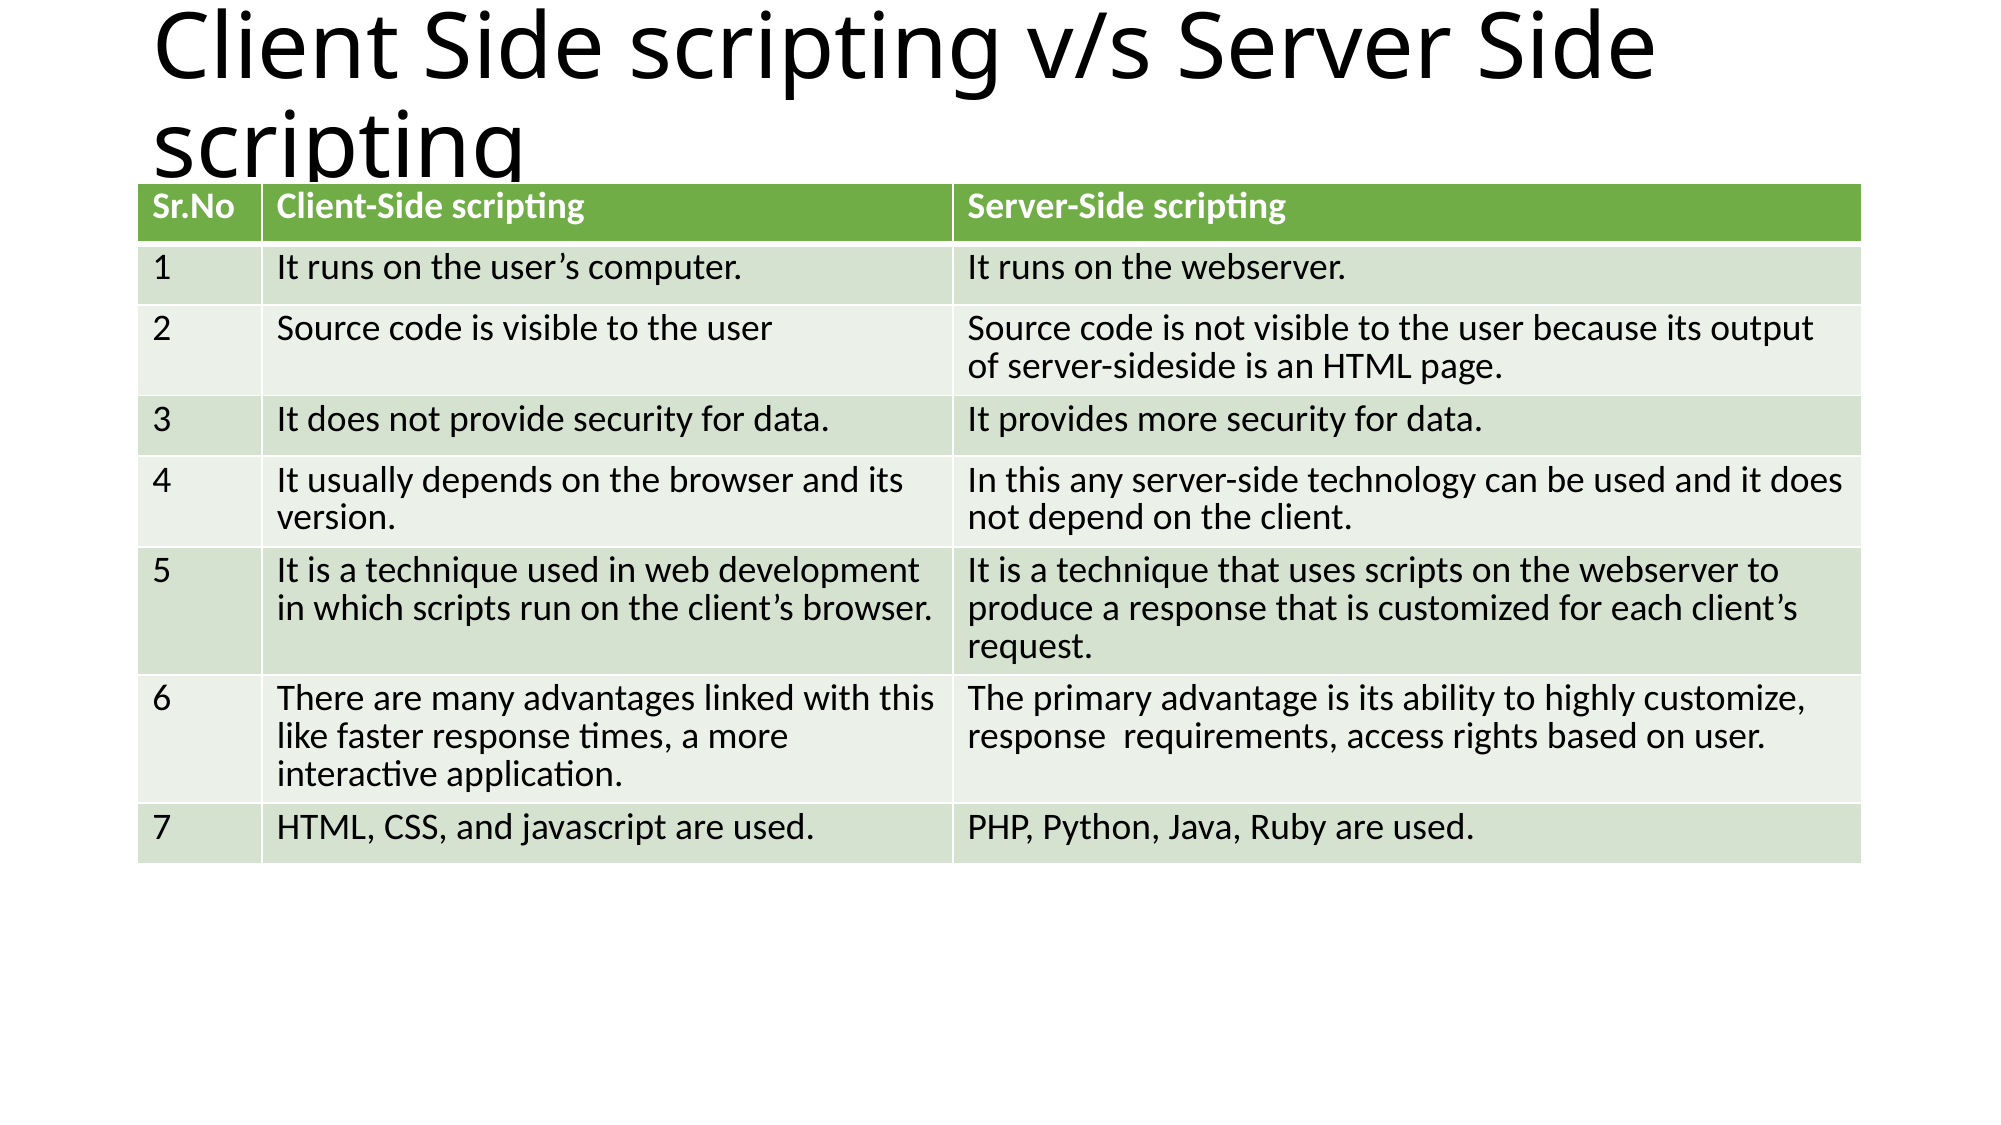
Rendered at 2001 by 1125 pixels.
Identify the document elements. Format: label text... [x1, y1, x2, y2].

table_cell HTML, CSS, and javascript are used. [263, 804, 952, 863]
table_cell 2 [138, 306, 261, 395]
table_cell Source code is not visible to the user because its output of server-sideside is an HTML page. [954, 306, 1861, 395]
table_cell 3 [138, 396, 261, 455]
table_cell It is a technique that uses scripts on the webserver to produce a response that is customized for each client’s request. [954, 548, 1861, 674]
table_cell Source code is visible to the user [263, 306, 952, 395]
table_cell In this any server-side technology can be used and it does not depend on the client. [954, 457, 1861, 546]
title Client Side scripting v/s Server Side scripting [137, 30, 1863, 167]
table_cell It runs on the user’s computer. [263, 247, 952, 304]
table_cell There are many advantages linked with this like faster response times, a more interactive application. [263, 676, 952, 802]
table_cell It provides more security for data. [954, 396, 1861, 455]
table_header Server-Side scripting [954, 184, 1861, 241]
table_cell 4 [138, 457, 261, 546]
table_cell It runs on the webserver. [954, 247, 1861, 304]
table_cell 6 [138, 676, 261, 802]
table_cell It usually depends on the browser and its version. [263, 457, 952, 546]
table_cell 1 [138, 247, 261, 304]
table_cell It is a technique used in web development in which scripts run on the client’s browser. [263, 548, 952, 674]
table_cell It does not provide security for data. [263, 396, 952, 455]
table_cell The primary advantage is its ability to highly customize, response requirements, access rights based on user. [954, 676, 1861, 802]
table_cell 5 [138, 548, 261, 674]
table_cell PHP, Python, Java, Ruby are used. [954, 804, 1861, 863]
table_header Sr.No [138, 184, 261, 241]
table_header Client-Side scripting [263, 184, 952, 241]
table_cell 7 [138, 804, 261, 863]
